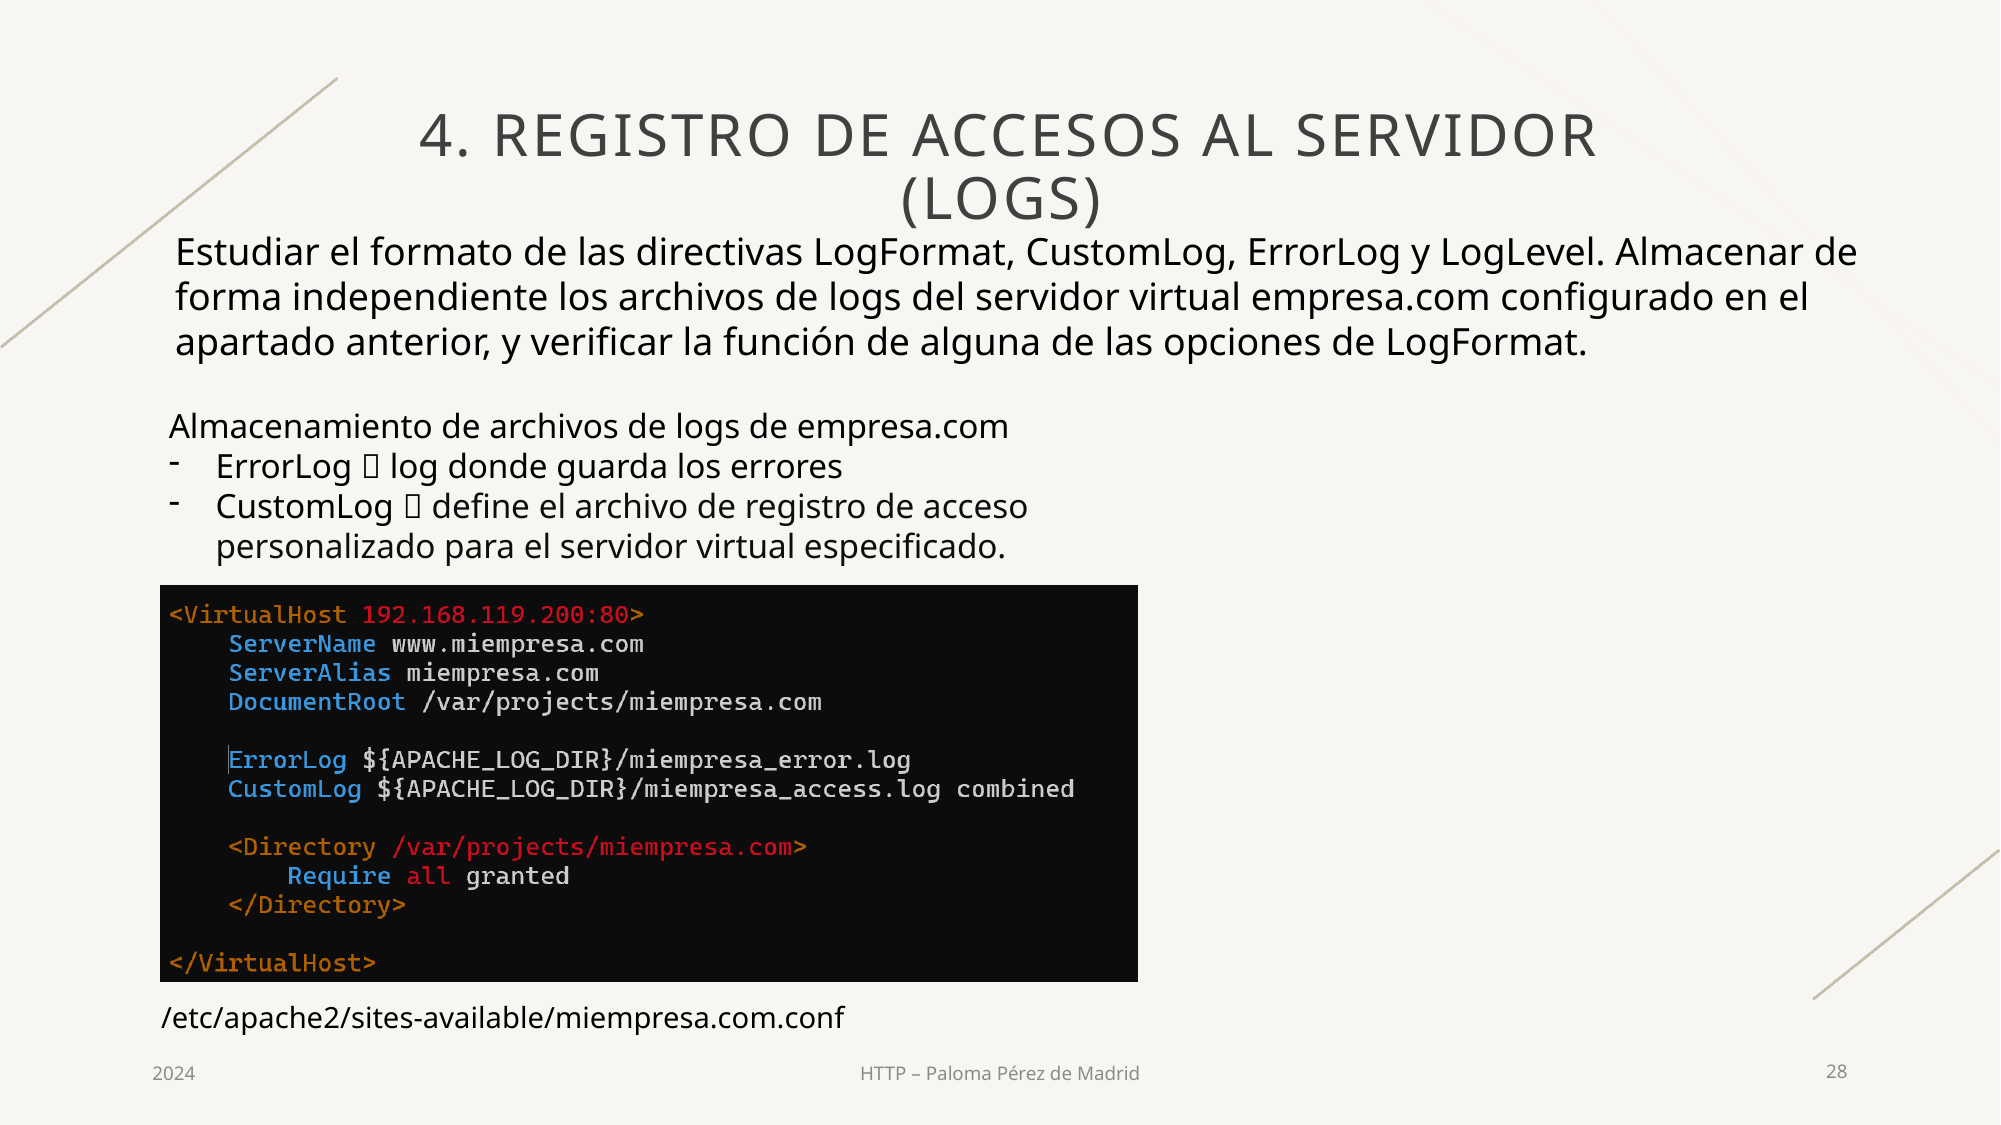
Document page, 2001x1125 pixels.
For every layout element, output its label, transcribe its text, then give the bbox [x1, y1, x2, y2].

text_box /etc/apache2/sites-available/miempresa.com.conf [146, 992, 1928, 1042]
slide_number 2024 [137, 1042, 588, 1103]
text_box Estudiar el formato de las directivas LogFormat, CustomLog, ErrorLog y LogLevel. Almacenar de forma independiente los archivos de logs del servidor virtual empresa.com configurado en el apartado anterior, y verificar la función de alguna de las opciones de LogFormat. [160, 221, 1942, 371]
title 4. Registro de accesos al servidor (logs) [319, 60, 1702, 221]
slide_number 28 [1412, 1042, 1863, 1103]
text_box Almacenamiento de archivos de logs de empresa.com ErrorLog  log donde guarda los errores CustomLog  define el archivo de registro de acceso personalizado para el servidor virtual especificado. [153, 398, 1167, 573]
picture [1812, 849, 2000, 1000]
picture [0, 77, 319, 348]
footer HTTP – Paloma Pérez de Madrid [662, 1042, 1338, 1103]
picture [160, 585, 1138, 982]
